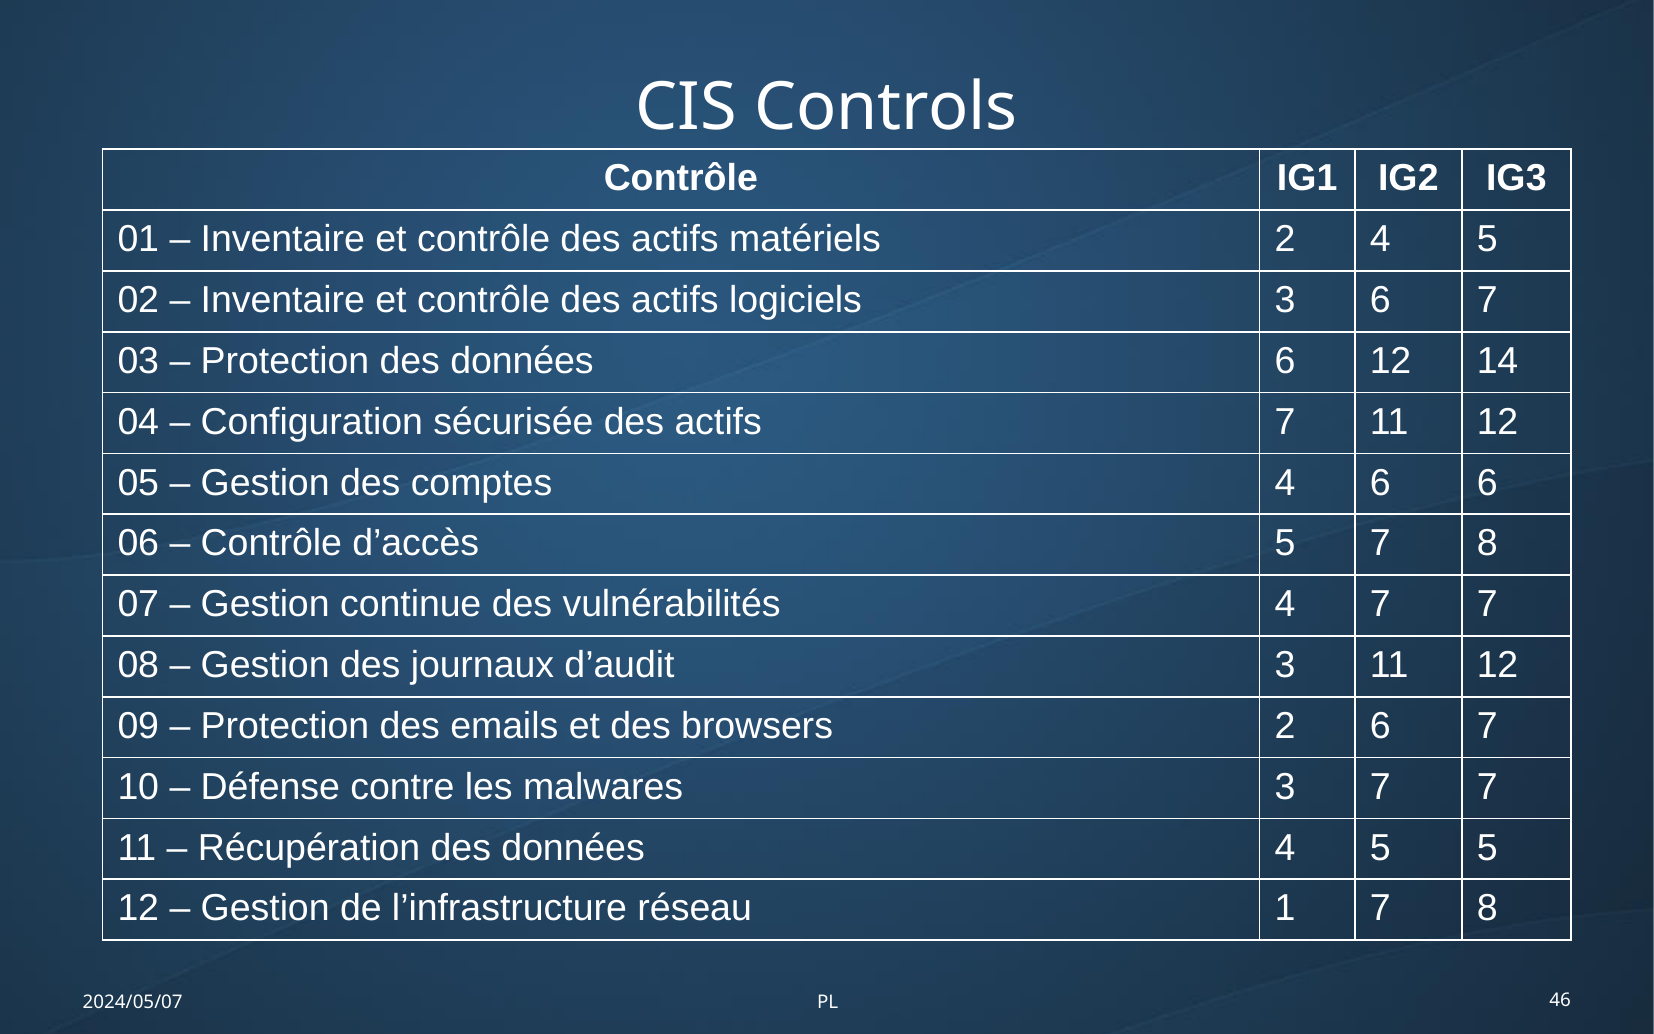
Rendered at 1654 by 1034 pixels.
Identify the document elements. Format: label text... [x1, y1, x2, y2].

table_cell 3 [1260, 758, 1354, 818]
table_cell 4 [1260, 576, 1354, 635]
table_cell 7 [1356, 880, 1461, 939]
table_cell 5 [1463, 819, 1570, 878]
table_cell 12 – Gestion de l’infrastructure réseau [103, 880, 1259, 939]
table_cell 2 [1260, 211, 1354, 270]
table_cell 12 [1356, 333, 1461, 392]
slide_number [82, 974, 468, 1013]
table_cell 11 – Récupération des données [103, 819, 1259, 878]
text_box CIS Controls [82, 29, 1571, 178]
table_cell 6 [1356, 698, 1461, 757]
table_cell 8 [1463, 880, 1570, 939]
table_cell 4 [1260, 819, 1354, 878]
table_cell 6 [1260, 333, 1354, 392]
table_cell 3 [1260, 637, 1354, 696]
table_header IG1 [1260, 150, 1354, 209]
table_cell 12 [1463, 637, 1570, 696]
table_cell 6 [1356, 454, 1461, 513]
text_box [82, 206, 1571, 945]
table_cell 04 – Configuration sécurisée des actifs [103, 393, 1259, 453]
table_cell 5 [1260, 515, 1354, 574]
table_cell 5 [1463, 211, 1570, 270]
table_cell 10 – Défense contre les malwares [103, 758, 1259, 818]
table_cell 05 – Gestion des comptes [103, 454, 1259, 513]
table_header IG3 [1463, 150, 1570, 209]
table_header Contrôle [103, 150, 1259, 209]
table_cell 09 – Protection des emails et des browsers [103, 698, 1259, 757]
table_cell 02 – Inventaire et contrôle des actifs logiciels [103, 272, 1259, 331]
table_cell 07 – Gestion continue des vulnérabilités [103, 576, 1259, 635]
table_cell 14 [1463, 333, 1570, 392]
table_cell 5 [1356, 819, 1461, 878]
table_cell 1 [1260, 880, 1354, 939]
table_cell 7 [1356, 758, 1461, 818]
footer PL [565, 974, 1090, 1013]
table_cell 3 [1260, 272, 1354, 331]
table_cell 6 [1356, 272, 1461, 331]
table_cell 08 – Gestion des journaux d’audit [103, 637, 1259, 696]
table_header IG2 [1356, 150, 1461, 209]
table_cell 7 [1463, 758, 1570, 818]
table_cell 2 [1260, 698, 1354, 757]
table_cell 4 [1356, 211, 1461, 270]
table_cell 01 – Inventaire et contrôle des actifs matériels [103, 211, 1259, 270]
table_cell 6 [1463, 454, 1570, 513]
table_cell 7 [1463, 272, 1570, 331]
table_cell 03 – Protection des données [103, 333, 1259, 392]
table_cell 11 [1356, 637, 1461, 696]
table_cell 8 [1463, 515, 1570, 574]
table_cell 7 [1463, 698, 1570, 757]
table_cell 7 [1260, 393, 1354, 453]
table_cell 06 – Contrôle d’accès [103, 515, 1259, 574]
slide_number 46 [1185, 974, 1571, 1013]
picture [0, 0, 1654, 1034]
table_cell 11 [1356, 393, 1461, 453]
table_cell 7 [1356, 515, 1461, 574]
table_cell 7 [1356, 576, 1461, 635]
table_cell 4 [1260, 454, 1354, 513]
table_cell 7 [1463, 576, 1570, 635]
table_cell 12 [1463, 393, 1570, 453]
